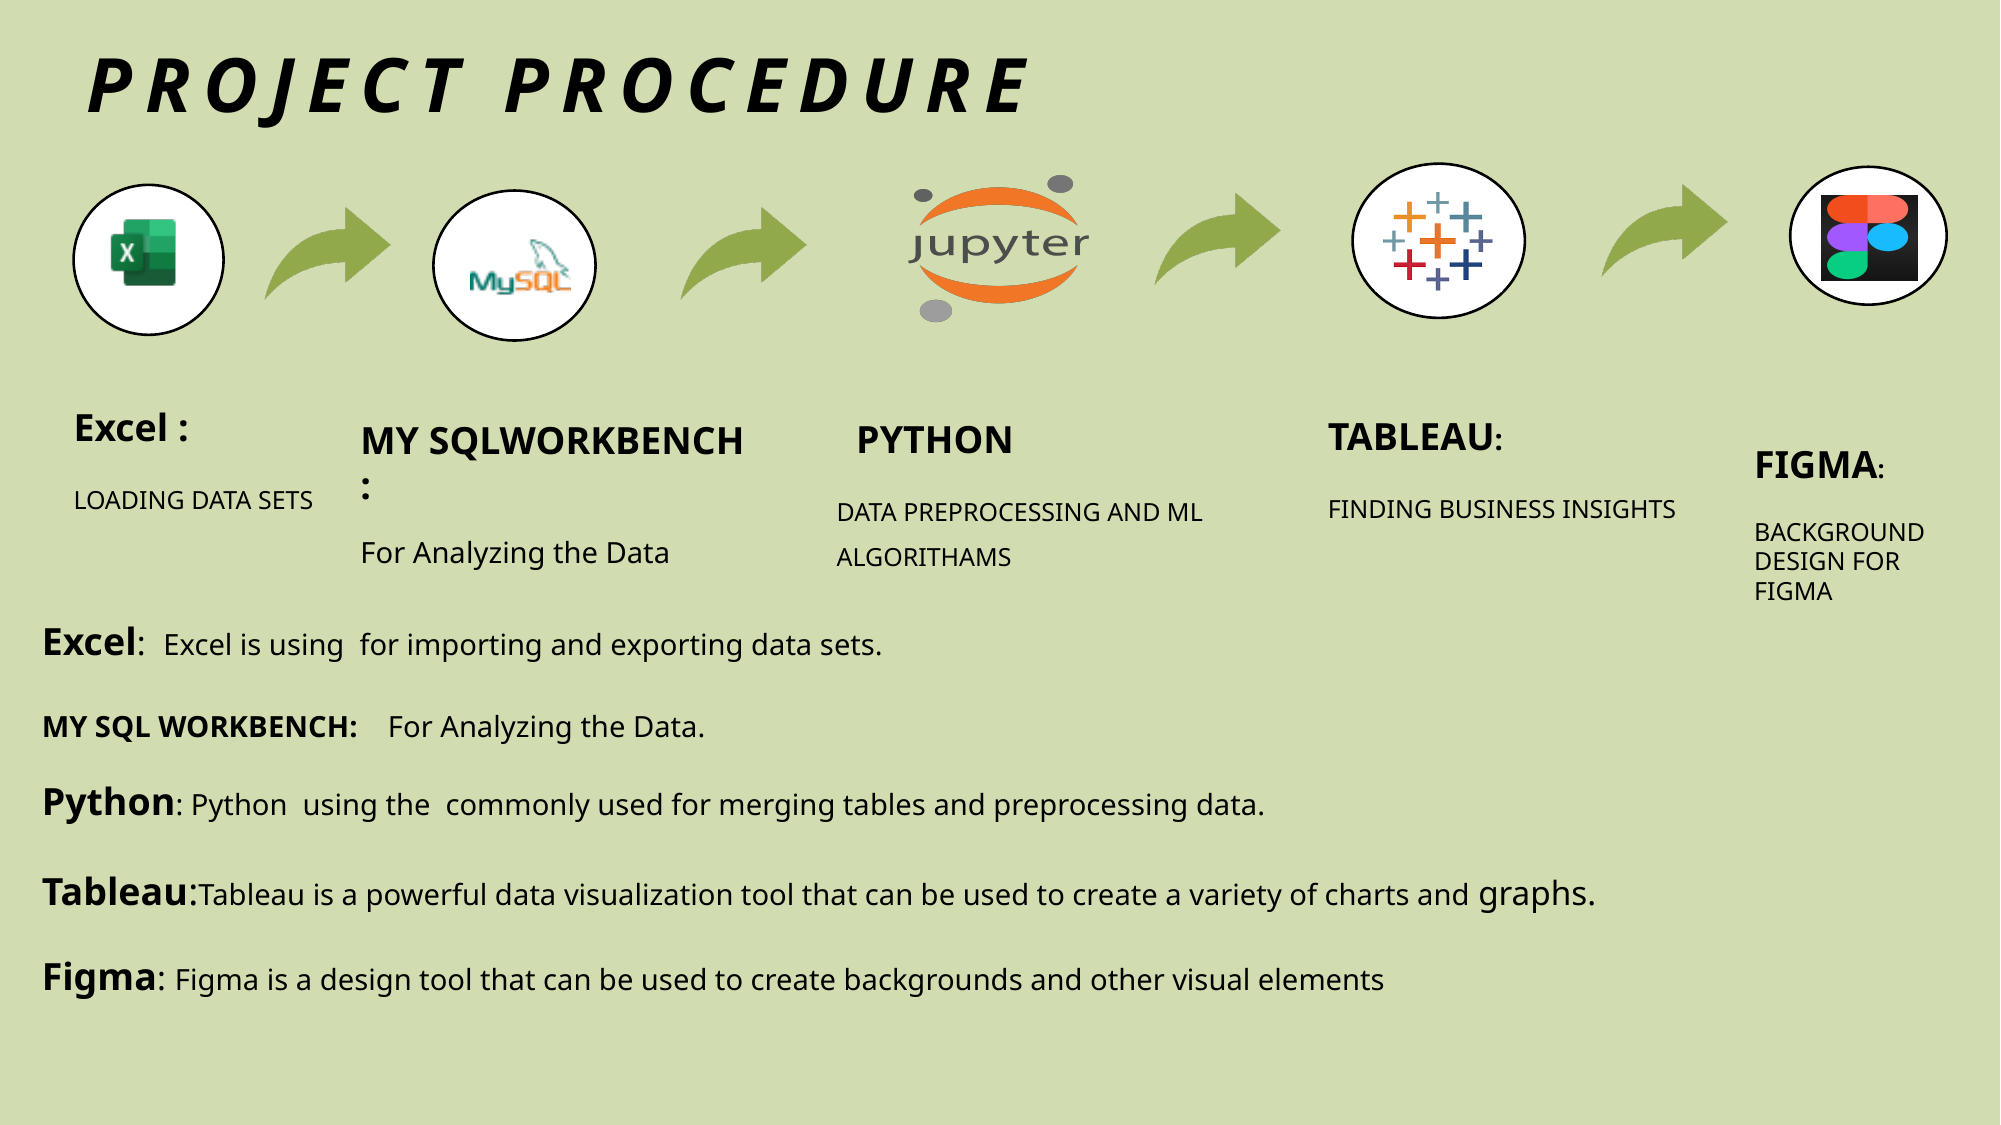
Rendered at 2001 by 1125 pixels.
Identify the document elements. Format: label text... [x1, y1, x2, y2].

picture [1821, 195, 1918, 281]
text_box [432, 189, 597, 342]
picture [906, 173, 1092, 324]
text_box MY SQLWORKBENCH : For Analyzing the Data [345, 409, 767, 577]
text_box FIGMA: BACKGROUND DESIGN FOR FIGMA [1739, 373, 1978, 614]
picture [1589, 154, 1740, 305]
text_box Excel: Excel is using for importing and exporting data sets. MY SQL WORKBENCH: For Analyzing the Data. Python: Python using the commonly used for merging tables and preprocessing data. Tableau:Tableau is a powerful data visualization tool that can be used to create a variety of charts and graphs. Figma: Figma is a design tool that can be used to create backgrounds and other visual elements [27, 570, 1838, 1006]
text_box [1352, 163, 1526, 319]
picture [470, 217, 571, 319]
text_box TABLEAU: FINDING BUSINESS INSIGHTS [1313, 383, 1699, 570]
text_box Excel : LOADING DATA SETS [58, 373, 330, 570]
text_box PYTHON DATA PREPROCESSING AND ML ALGORITHAMS [836, 393, 1234, 570]
picture [668, 177, 819, 329]
picture [251, 177, 403, 329]
picture [1141, 162, 1293, 314]
text_box [1788, 165, 1948, 306]
text_box Project Procedure [86, 47, 1800, 179]
text_box [72, 183, 225, 337]
picture [105, 209, 183, 298]
